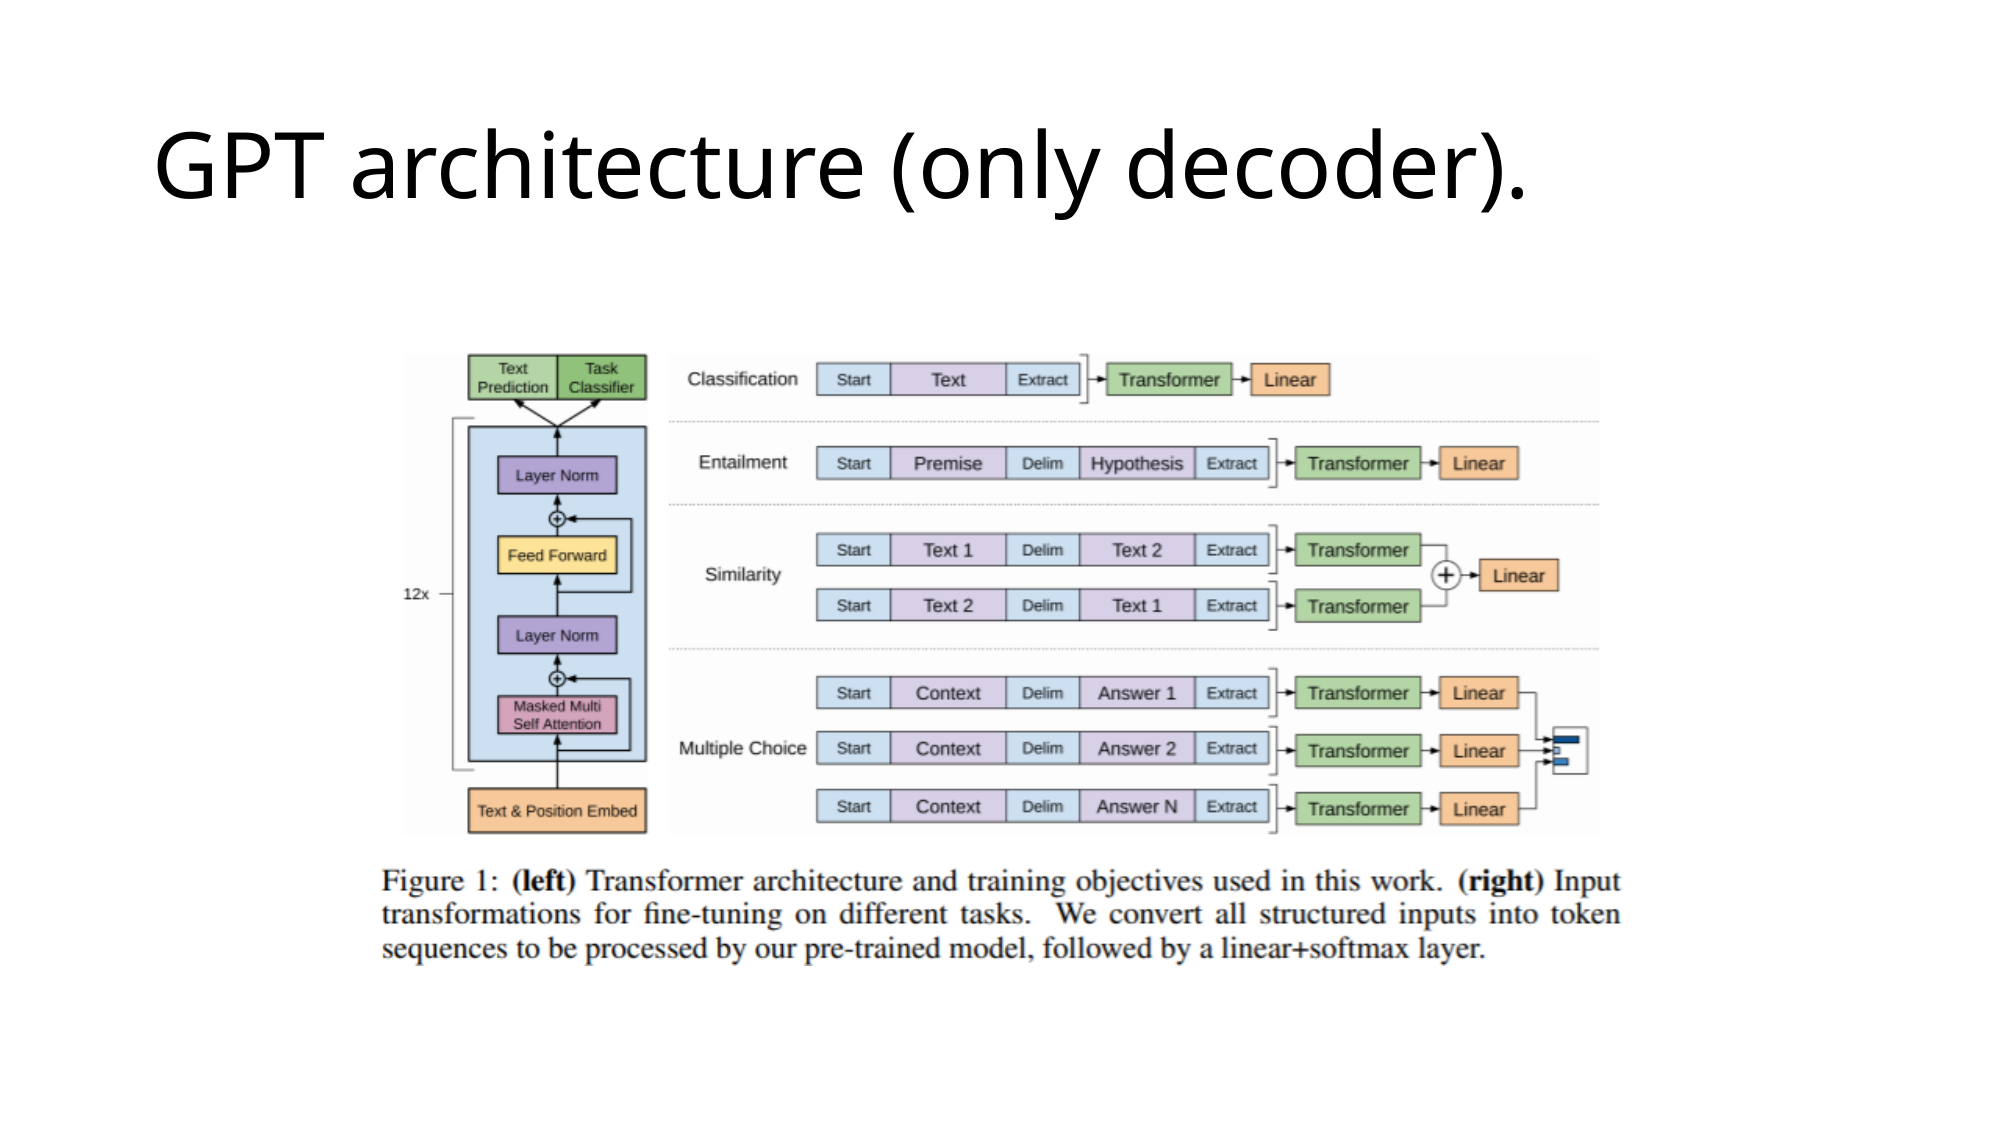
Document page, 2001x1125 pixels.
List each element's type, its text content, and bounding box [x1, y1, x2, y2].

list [360, 346, 1640, 966]
title GPT architecture (only decoder). [137, 59, 1863, 278]
